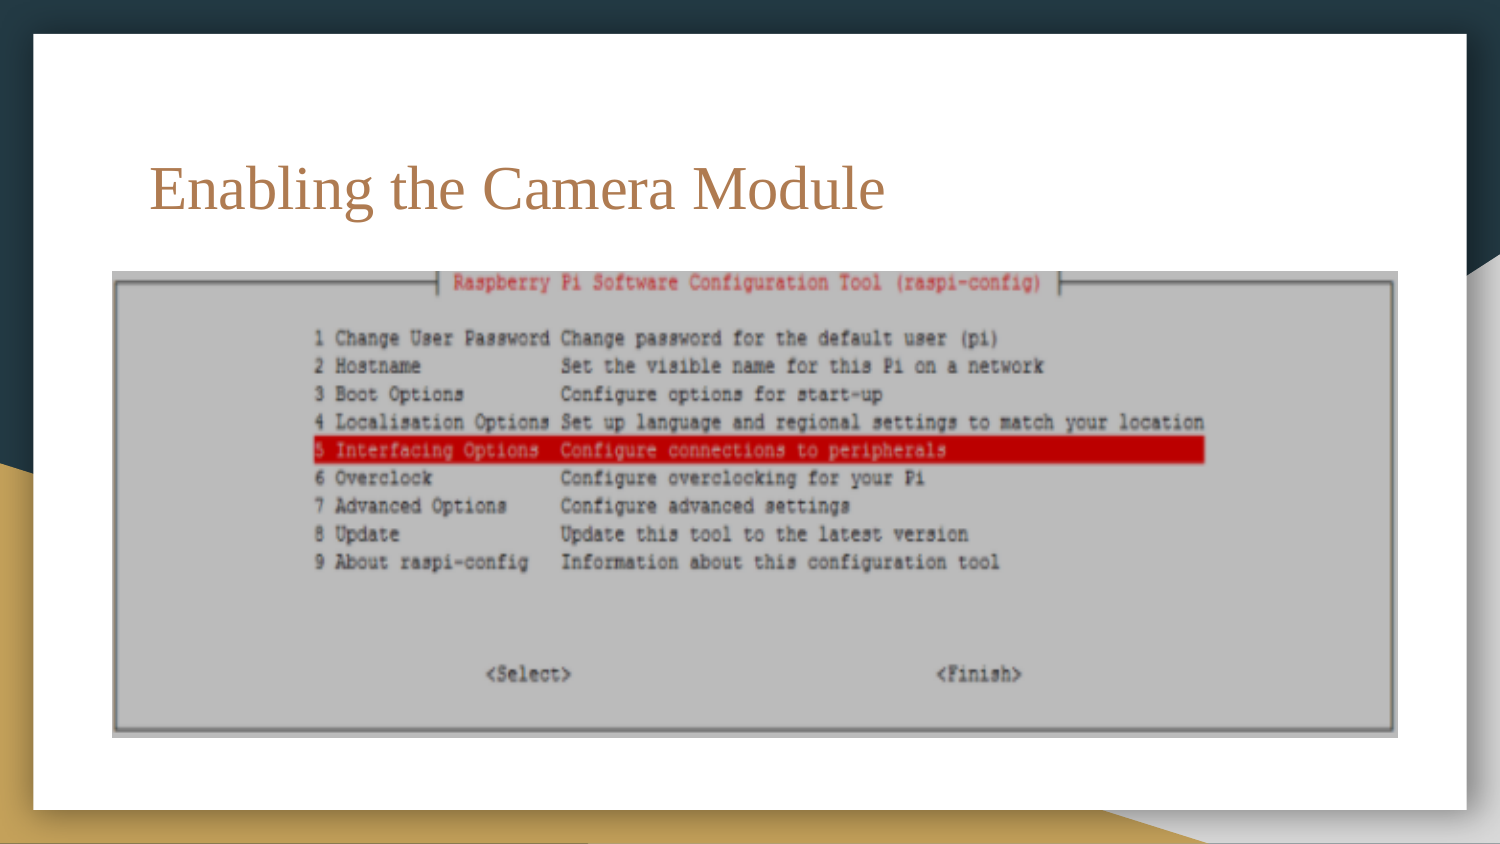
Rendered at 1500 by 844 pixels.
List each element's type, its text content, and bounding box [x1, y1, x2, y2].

picture [111, 271, 1398, 739]
title Enabling the Camera Module [134, 138, 1366, 269]
